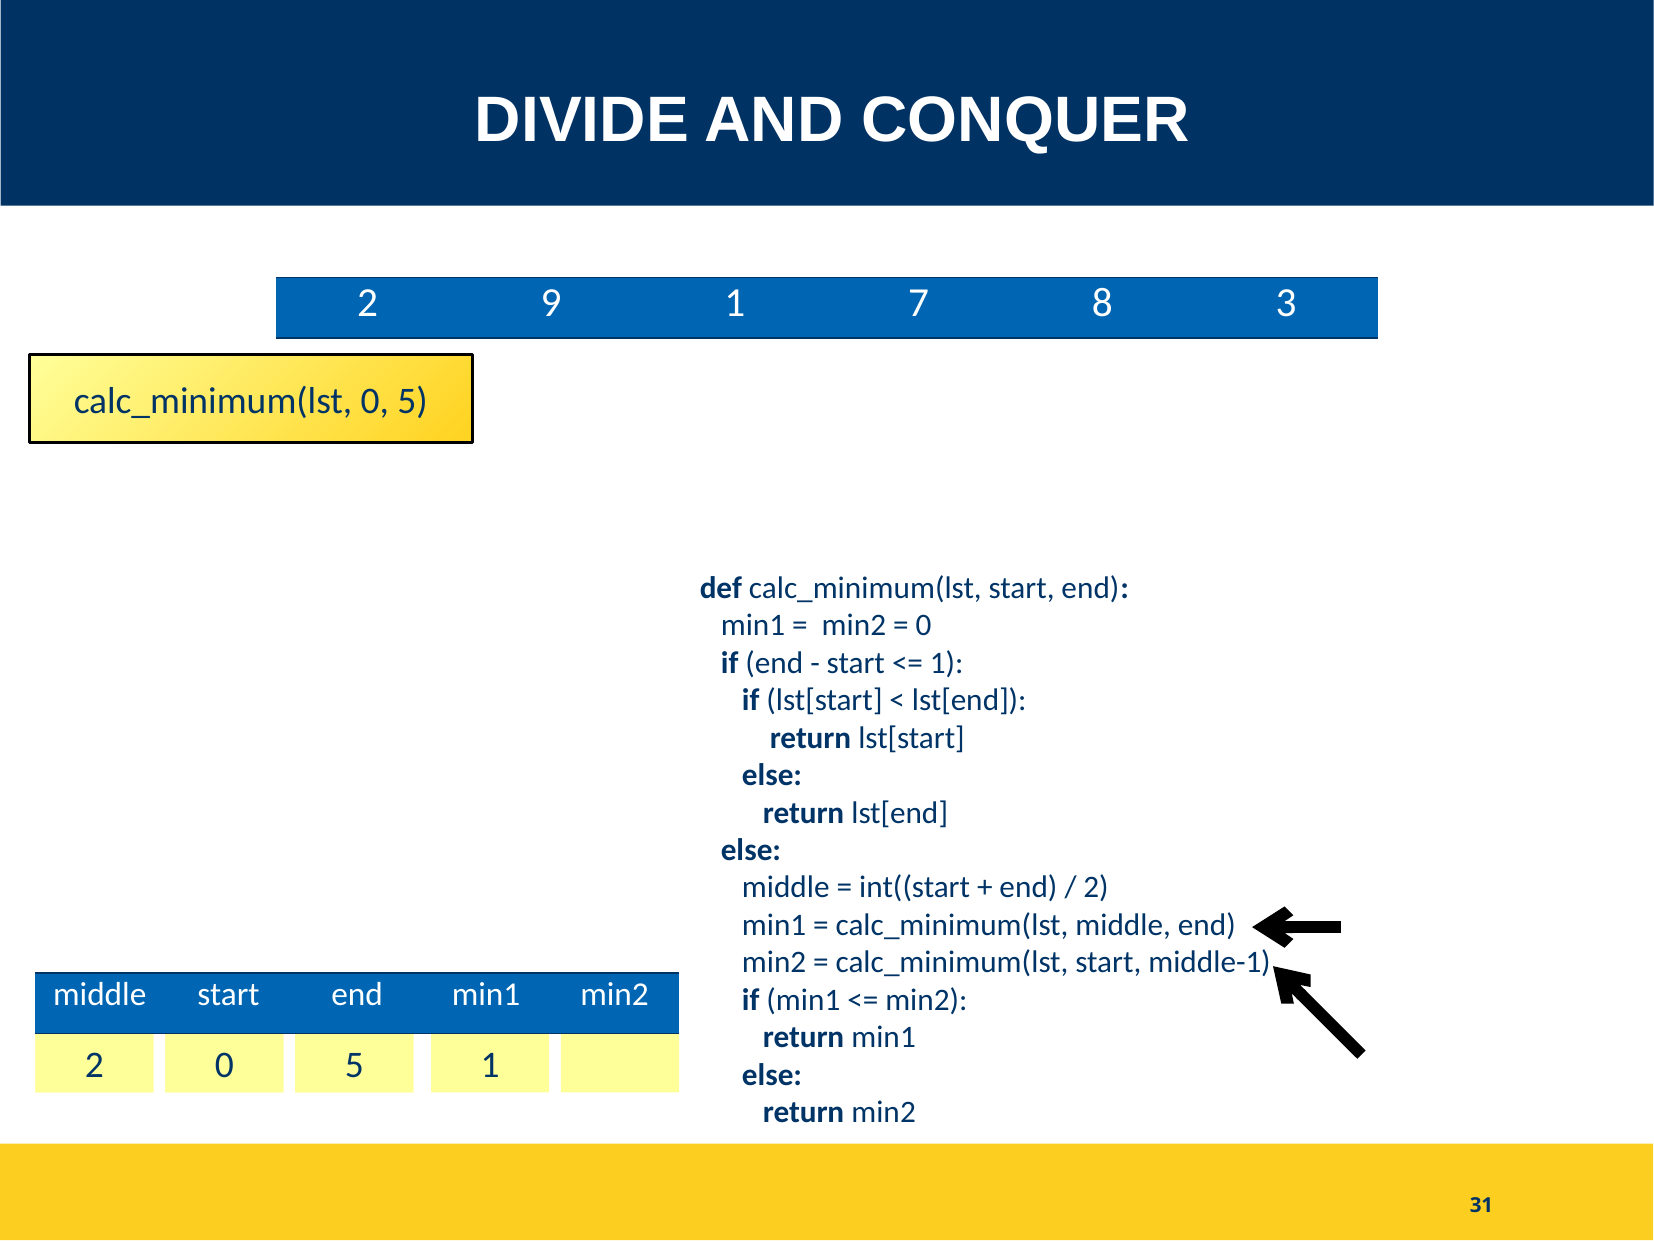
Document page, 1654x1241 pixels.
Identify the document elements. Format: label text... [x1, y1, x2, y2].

table_header 1 [643, 278, 827, 337]
text_box 1 [431, 1034, 550, 1093]
table_header min2 [550, 974, 679, 1033]
text_box 2 [35, 1034, 154, 1093]
slide_number 31 [1309, 1184, 1654, 1241]
table_header 9 [459, 278, 643, 337]
text_box [1252, 919, 1341, 935]
table_header end [293, 974, 422, 1033]
text_box 0 [165, 1034, 284, 1093]
table_header middle [35, 974, 164, 1033]
table_header 7 [827, 278, 1010, 337]
text_box def calc_minimum(lst, start, end): min1 = min2 = 0 if (end - start <= 1): if (lst[start] < lst[end]): return lst[start] else: return lst[end] else: middle = int((start + end) / 2) min1 = calc_minimum(lst, middle, end) min2 = calc_minimum(lst, start, middle-1) if (min1 <= min2): return min1 else: return min2 [685, 559, 1654, 1122]
table_header 3 [1194, 278, 1378, 337]
text_box 5 [295, 1034, 414, 1093]
title Divide and Conquer [80, 26, 1585, 206]
table_header 8 [1010, 278, 1194, 337]
text_box [1272, 966, 1362, 1055]
table_header 2 [276, 278, 459, 337]
text_box [560, 1033, 680, 1093]
table_header min1 [422, 974, 550, 1033]
text_box calc_minimum(lst, 0, 5) [29, 354, 473, 443]
table_header start [164, 974, 293, 1033]
